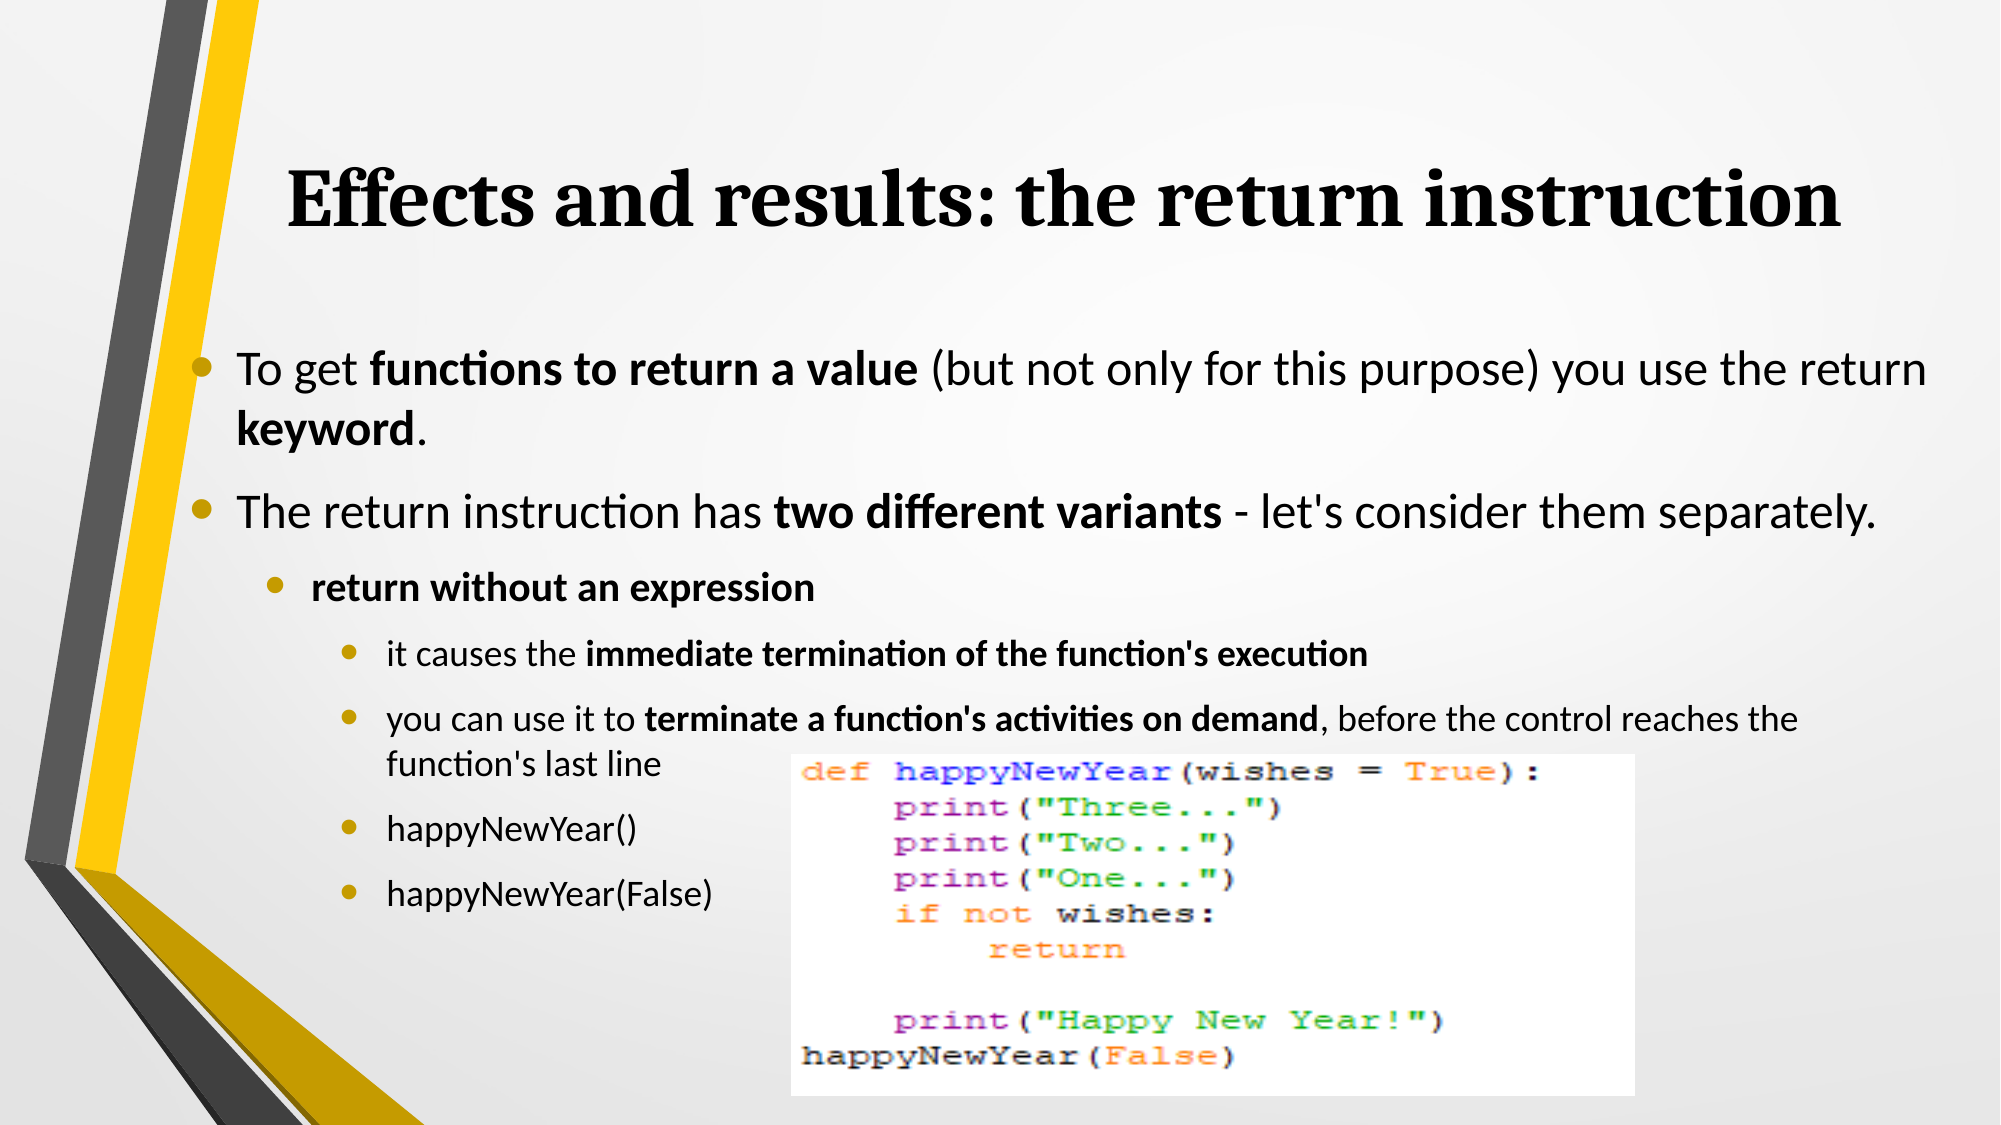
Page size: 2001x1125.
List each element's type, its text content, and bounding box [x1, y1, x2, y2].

picture [791, 754, 1636, 1096]
list To get functions to return a value (but not only for this purpose) you use the return keyword. The return instruction has two different variants - let's consider them separately. return without an expression it causes the immediate termination of the function's execution you can use it to terminate a function's activities on demand, before the control reaches the function's last line happyNewYear() happyNewYear(False) [174, 319, 1956, 1096]
title Effects and results: the return instruction [243, 112, 1887, 274]
